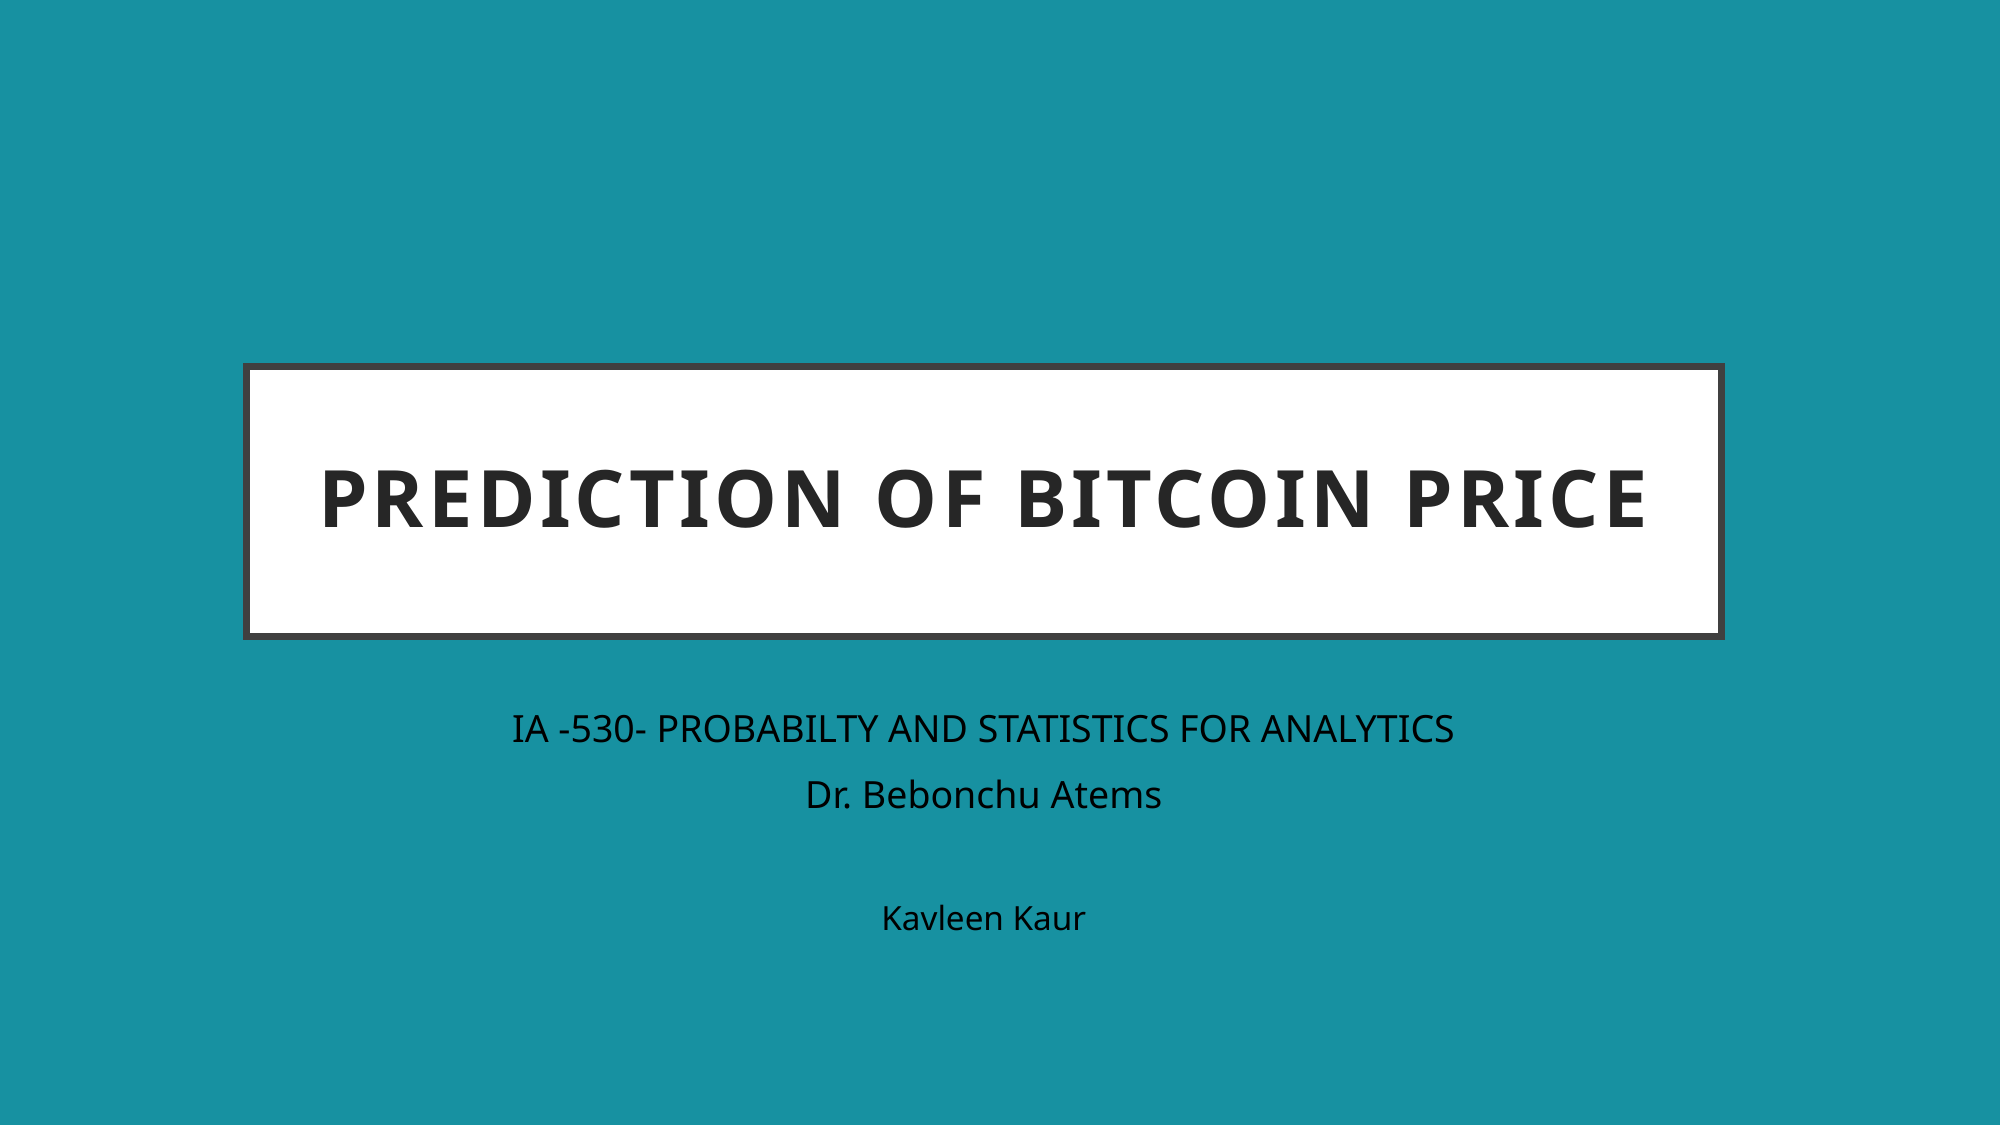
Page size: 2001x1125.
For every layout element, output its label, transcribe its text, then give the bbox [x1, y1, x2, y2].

subtitle IA -530- PROBABILTY AND STATISTICS FOR ANALYTICS Dr. Bebonchu Atems Kavleen Kaur [426, 697, 1542, 1073]
title Prediction of bitcoin price [243, 363, 1725, 640]
